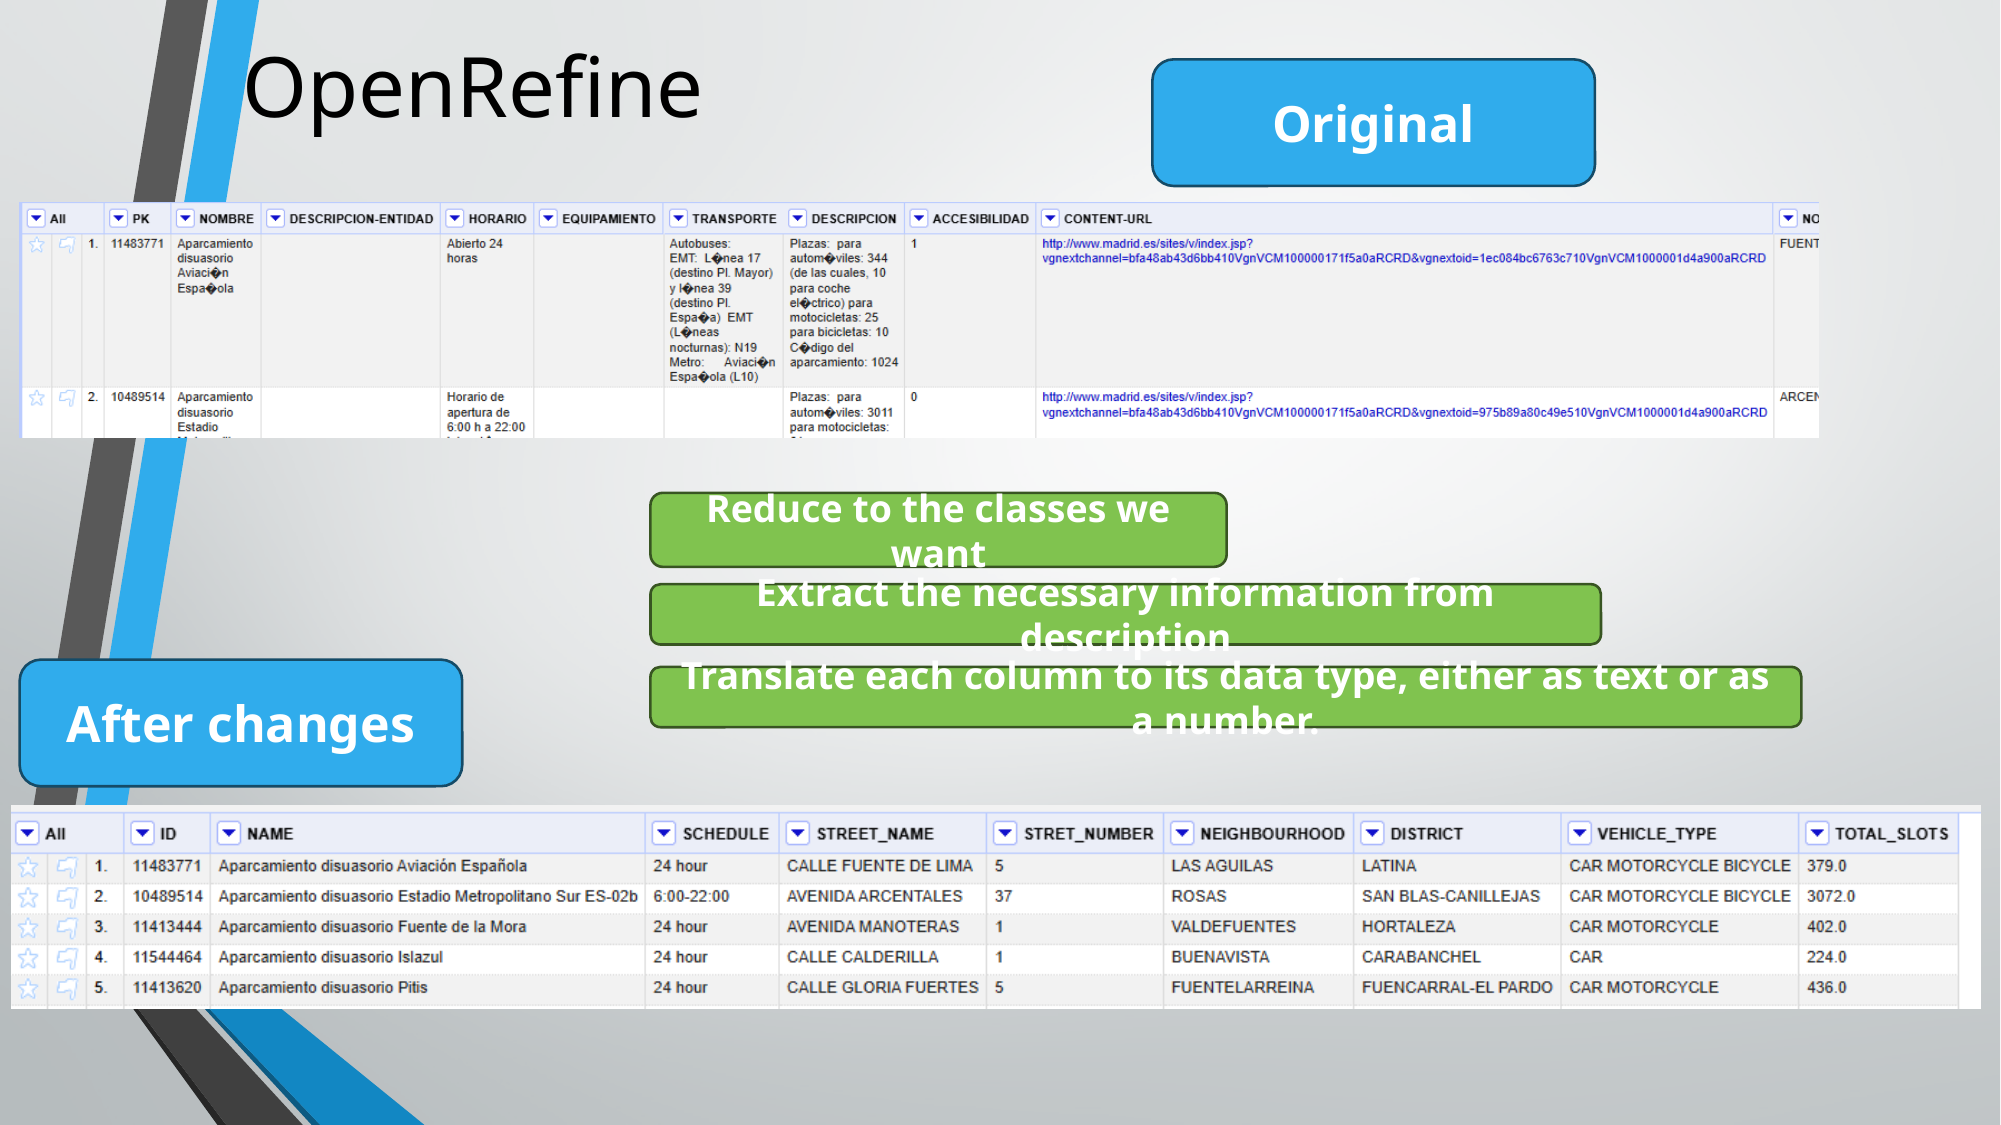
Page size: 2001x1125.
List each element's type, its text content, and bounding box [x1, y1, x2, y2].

text_box Translate each column to its data type, either as text or as a number. [649, 665, 1803, 729]
text_box After changes [18, 658, 464, 788]
text_box Original [1151, 58, 1597, 188]
picture [11, 805, 1981, 1009]
text_box Reduce to the classes we want [649, 491, 1228, 569]
title OpenRefine [0, 20, 985, 147]
text_box Extract the necessary information from description [649, 582, 1603, 646]
picture [19, 202, 1820, 438]
